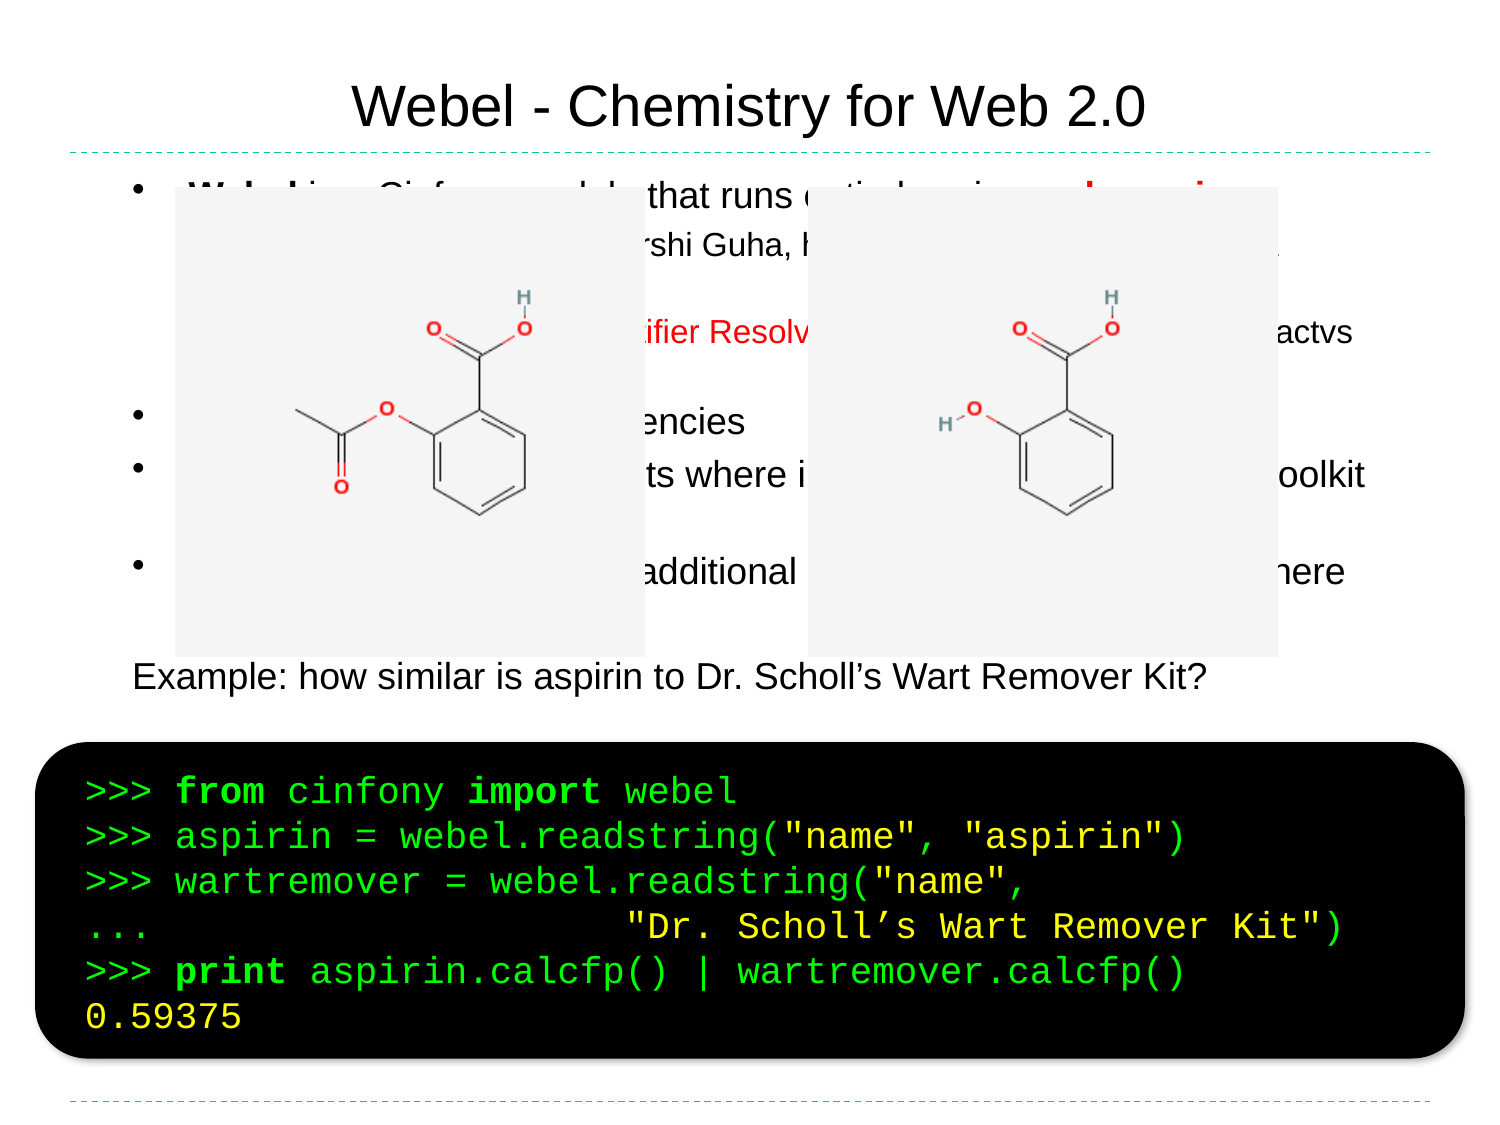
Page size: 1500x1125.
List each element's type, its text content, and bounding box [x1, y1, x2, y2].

list Webel is a Cinfony module that runs entirely using web services CDK webservices by Rajarshi Guha, hosted by Ola Spjuth at Uppsala University NCI/CADD Chemical Identifier Resolver by Markus Sitzmann (uses Cactvs for much of backend) Easy to install – no dependencies Can be used in environments where installing a cheminformatics toolkit is not possible Web services may provide additional services not available elsewhere Example: how similar is aspirin to Dr. Scholl’s Wart Remover Kit? [116, 163, 1393, 669]
picture [175, 187, 645, 657]
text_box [34, 741, 1466, 1059]
title Webel - Chemistry for Web 2.0 [112, 52, 1388, 153]
picture [808, 187, 1278, 657]
